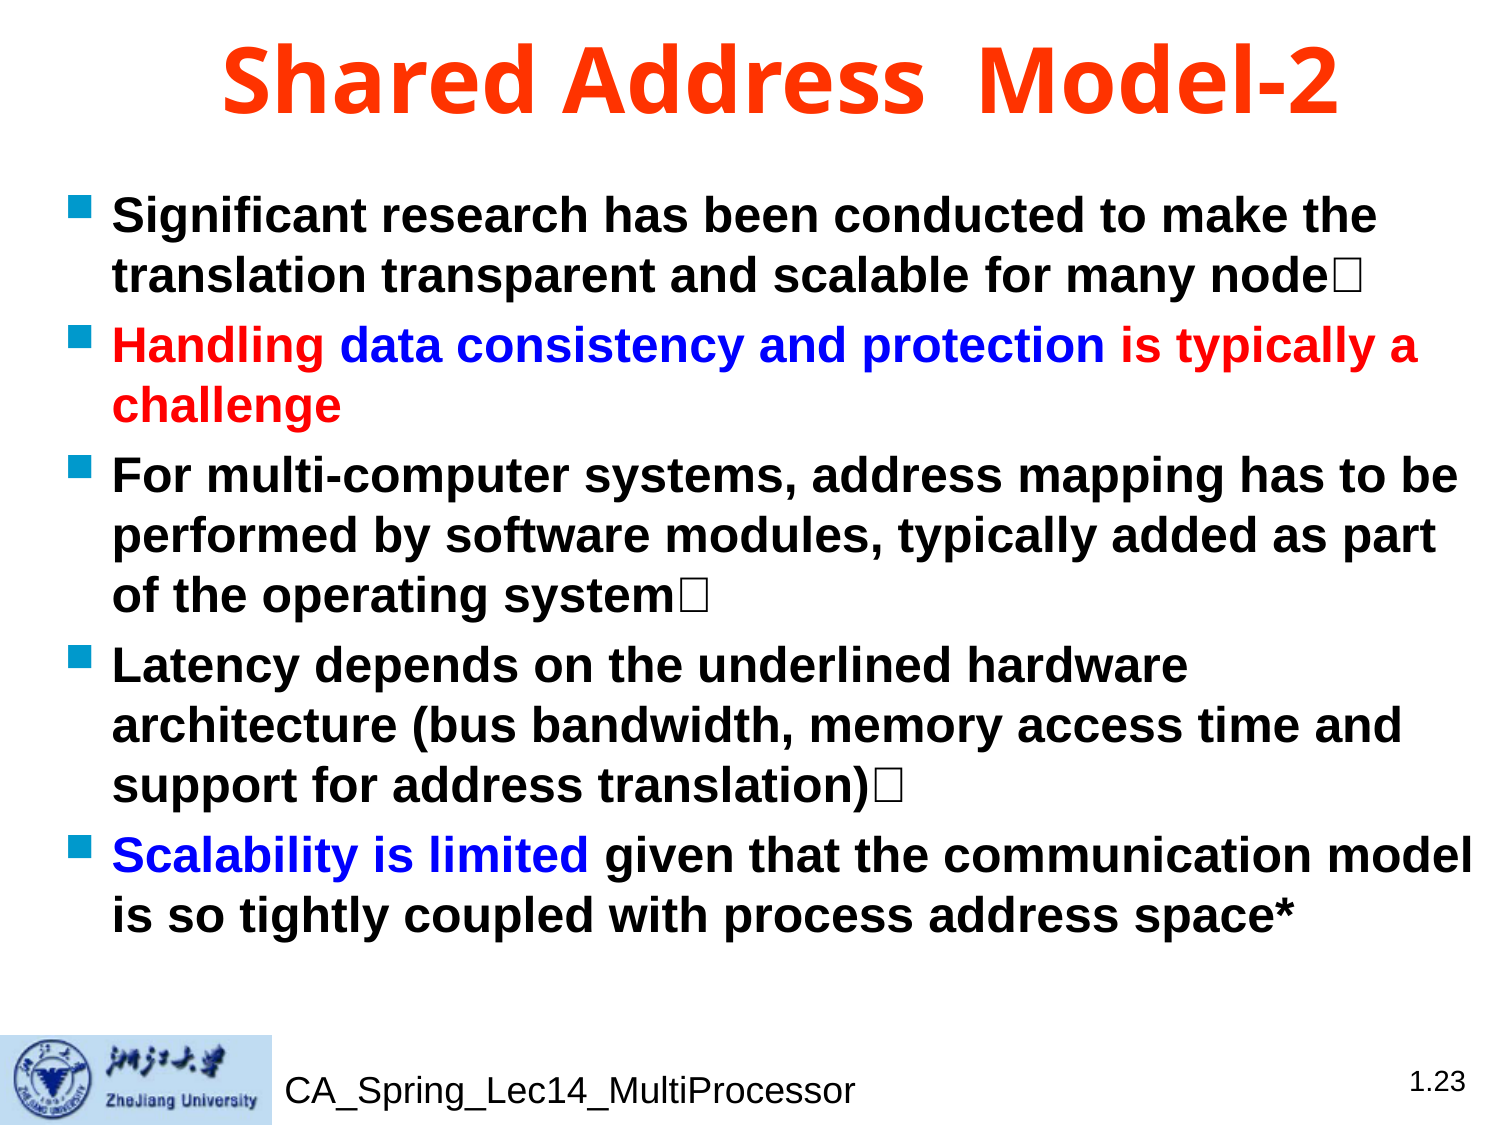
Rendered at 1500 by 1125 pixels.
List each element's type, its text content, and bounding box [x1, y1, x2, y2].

list Significant research has been conducted to make the translation transparent and scalable for many node􀂉 Handling data consistency and protection is typically a challenge For multi-computer systems, address mapping has to be performed by software modules, typically added as part of the operating system􀂉 Latency depends on the underlined hardware architecture (bus bandwidth, memory access time and support for address translation)􀂉 Scalability is limited given that the communication model is so tightly coupled with process address space* [49, 174, 1500, 963]
title Shared Address Model-2 [206, 0, 1465, 154]
picture [0, 1035, 272, 1125]
